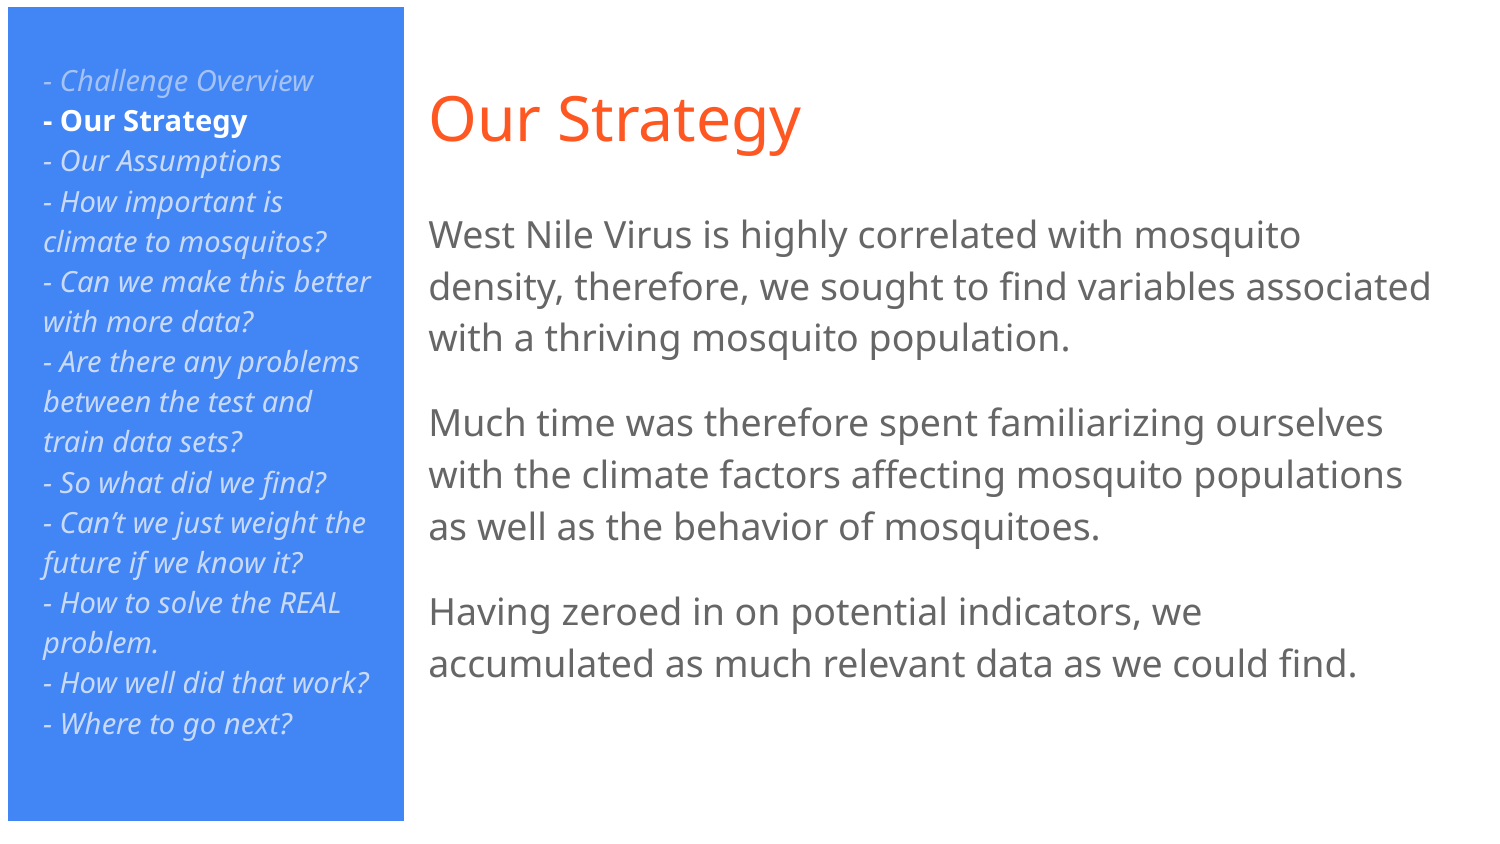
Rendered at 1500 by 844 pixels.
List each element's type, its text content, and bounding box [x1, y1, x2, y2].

text_box [7, 6, 406, 822]
text_box - Challenge Overview - Our Strategy - Our Assumptions - How important is climate to mosquitos? - Can we make this better with more data? - Are there any problems between the test and train data sets? - So what did we find? - Can’t we just weight the future if we know it? - How to solve the REAL problem. - How well did that work? - Where to go next? [28, 42, 390, 797]
list West Nile Virus is highly correlated with mosquito density, therefore, we sought to find variables associated with a thriving mosquito population. Much time was therefore spent familiarizing ourselves with the climate factors affecting mosquito populations as well as the behavior of mosquitoes. Having zeroed in on potential indicators, we accumulated as much relevant data as we could find. [413, 189, 1449, 750]
title Our Strategy [413, 64, 1449, 167]
